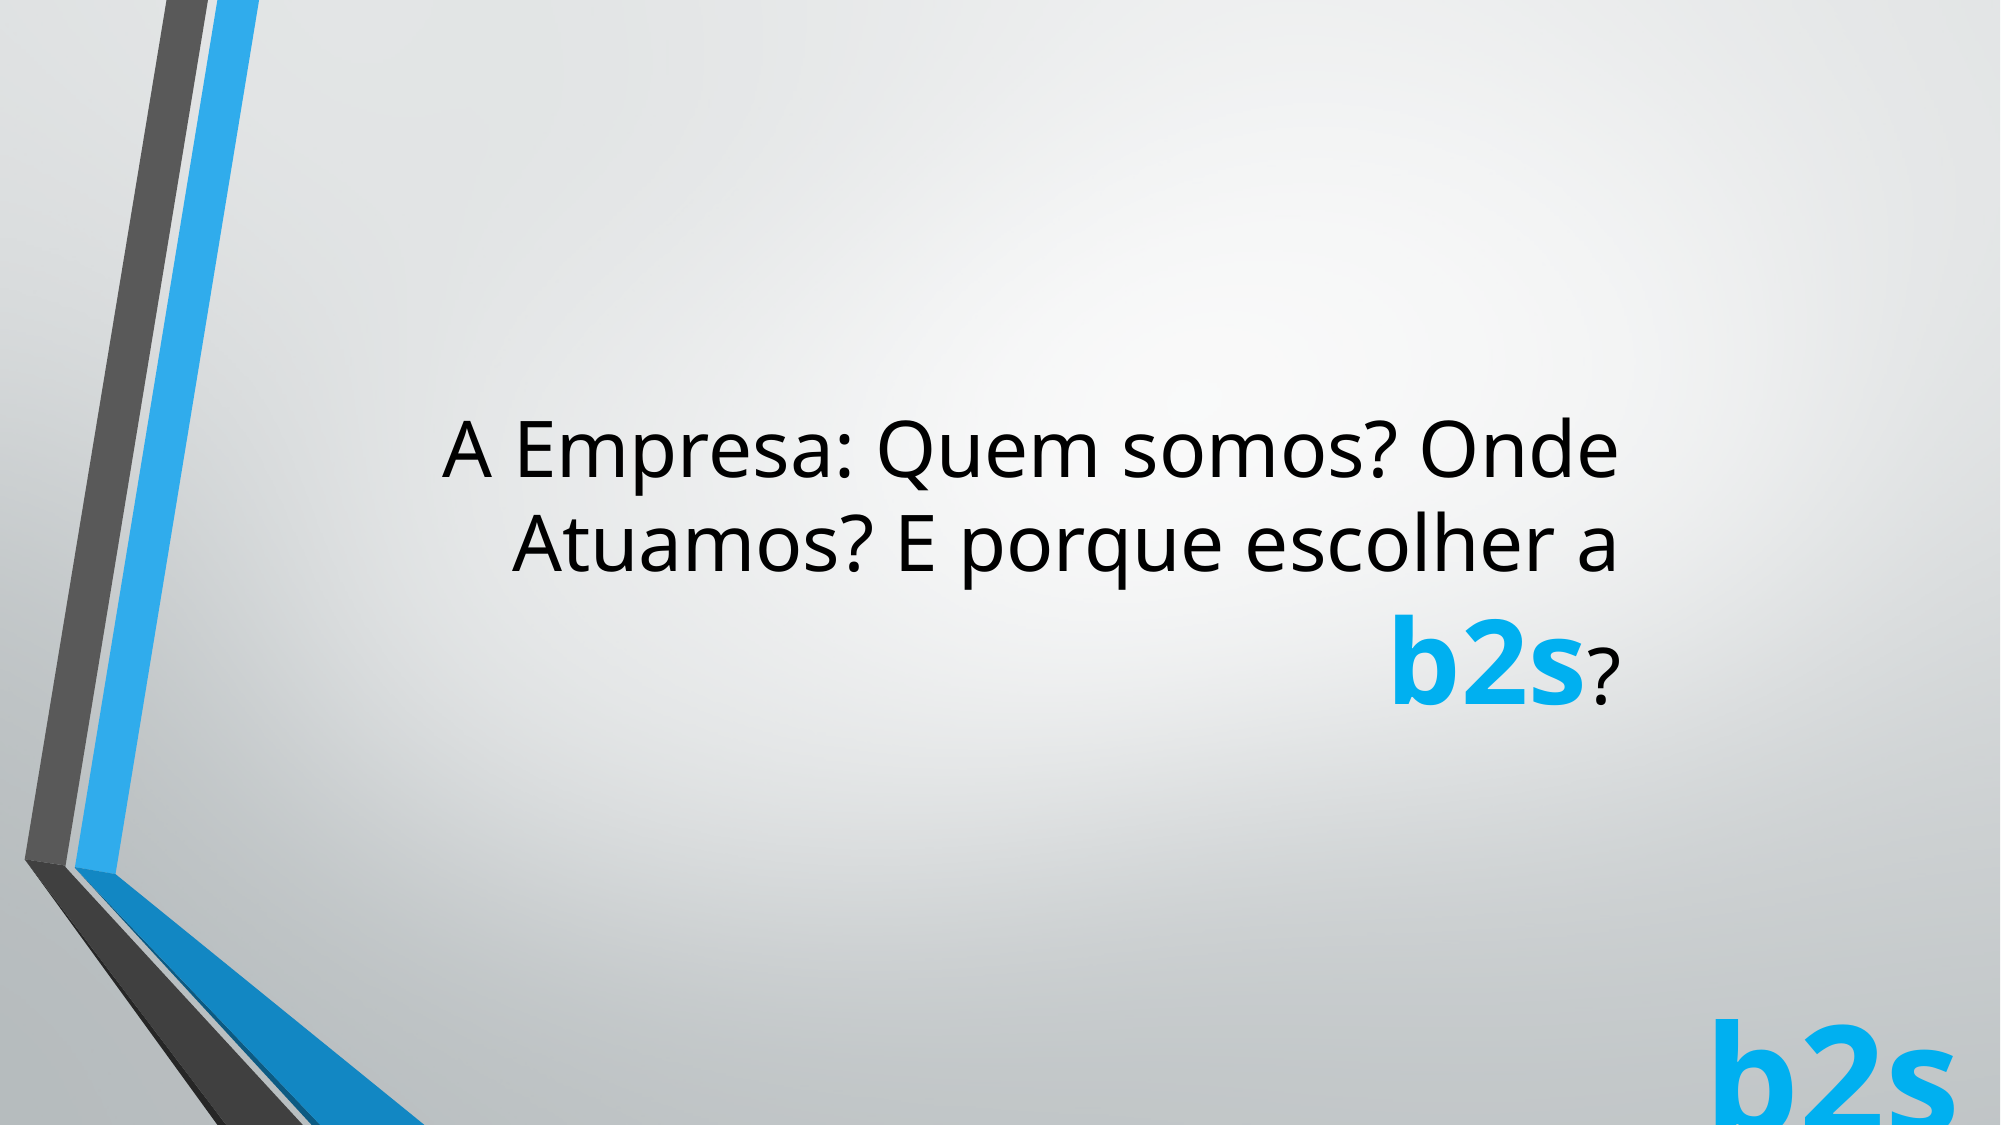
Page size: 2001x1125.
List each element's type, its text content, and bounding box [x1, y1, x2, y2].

title A Empresa: Quem somos? Onde Atuamos? E porque escolher a b2s? [421, 389, 1637, 736]
